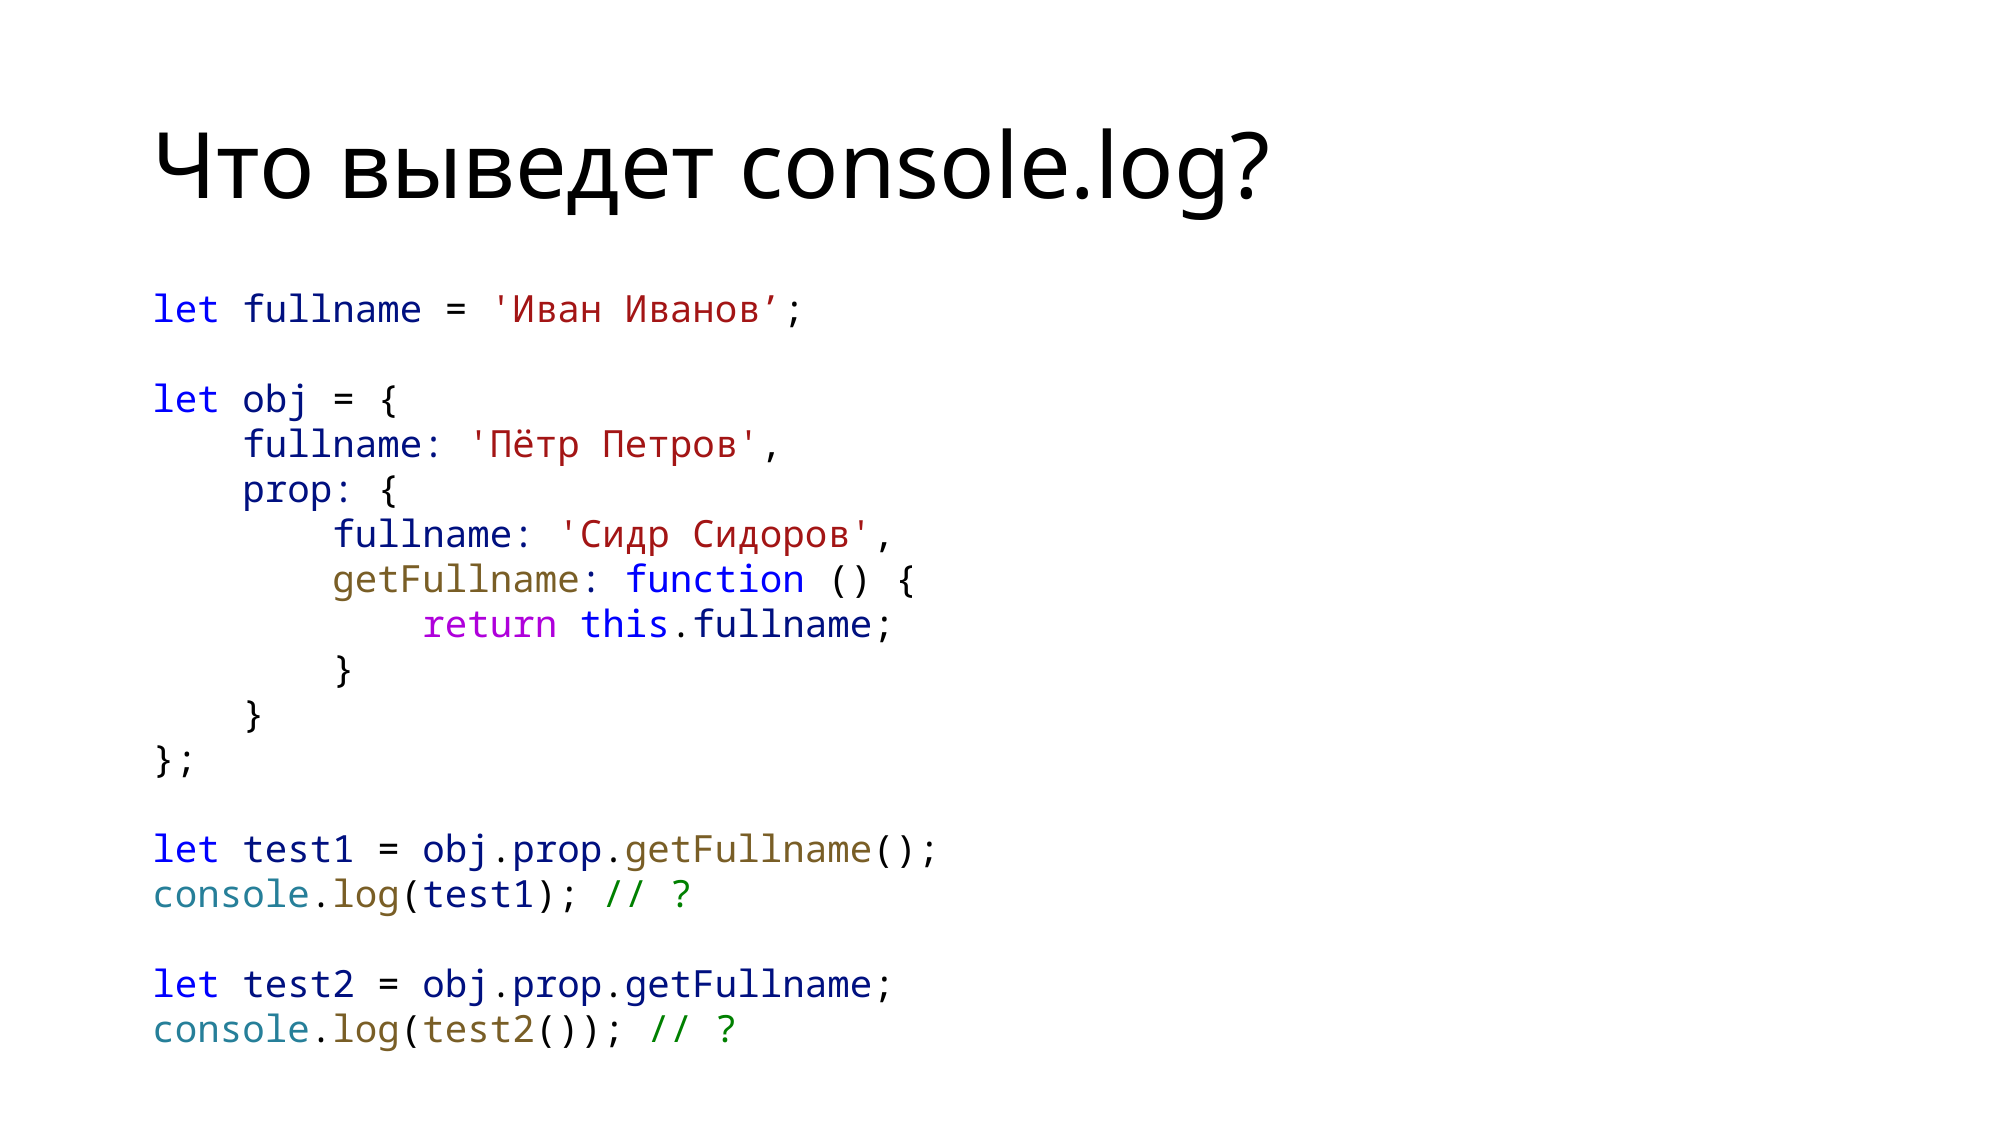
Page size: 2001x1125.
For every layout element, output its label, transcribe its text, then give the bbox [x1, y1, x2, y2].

title Что выведет console.log? [137, 59, 1863, 278]
text_box let fullname = 'Иван Иванов’; let obj = { fullname: 'Пётр Петров', prop: { fullname: 'Сидр Сидоров', getFullname: function () { return this.fullname; } } }; let test1 = obj.prop.getFullname(); console.log(test1); // ? let test2 = obj.prop.getFullname; console.log(test2()); // ? [137, 277, 1138, 1057]
